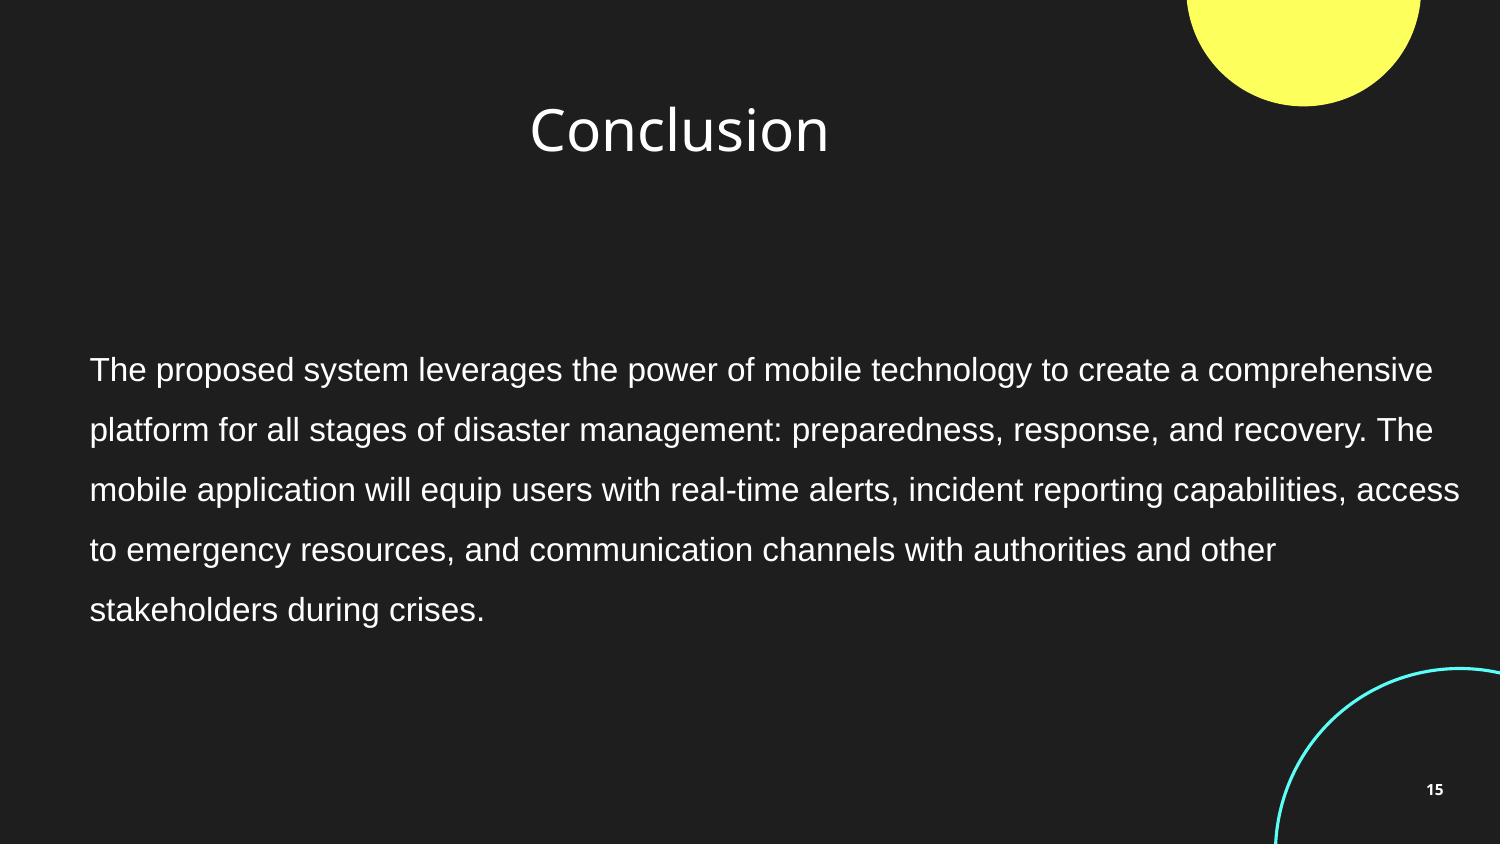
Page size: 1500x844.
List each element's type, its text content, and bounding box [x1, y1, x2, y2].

title Conclusion [47, 90, 1313, 167]
text_box The proposed system leverages the power of mobile technology to create a comprehensive platform for all stages of disaster management: preparedness, response, and recovery. The mobile application will equip users with real-time alerts, incident reporting capabilities, access to emergency resources, and communication channels with authorities and other stakeholders during crises. [74, 321, 1480, 696]
slide_number 15 [1389, 764, 1480, 816]
